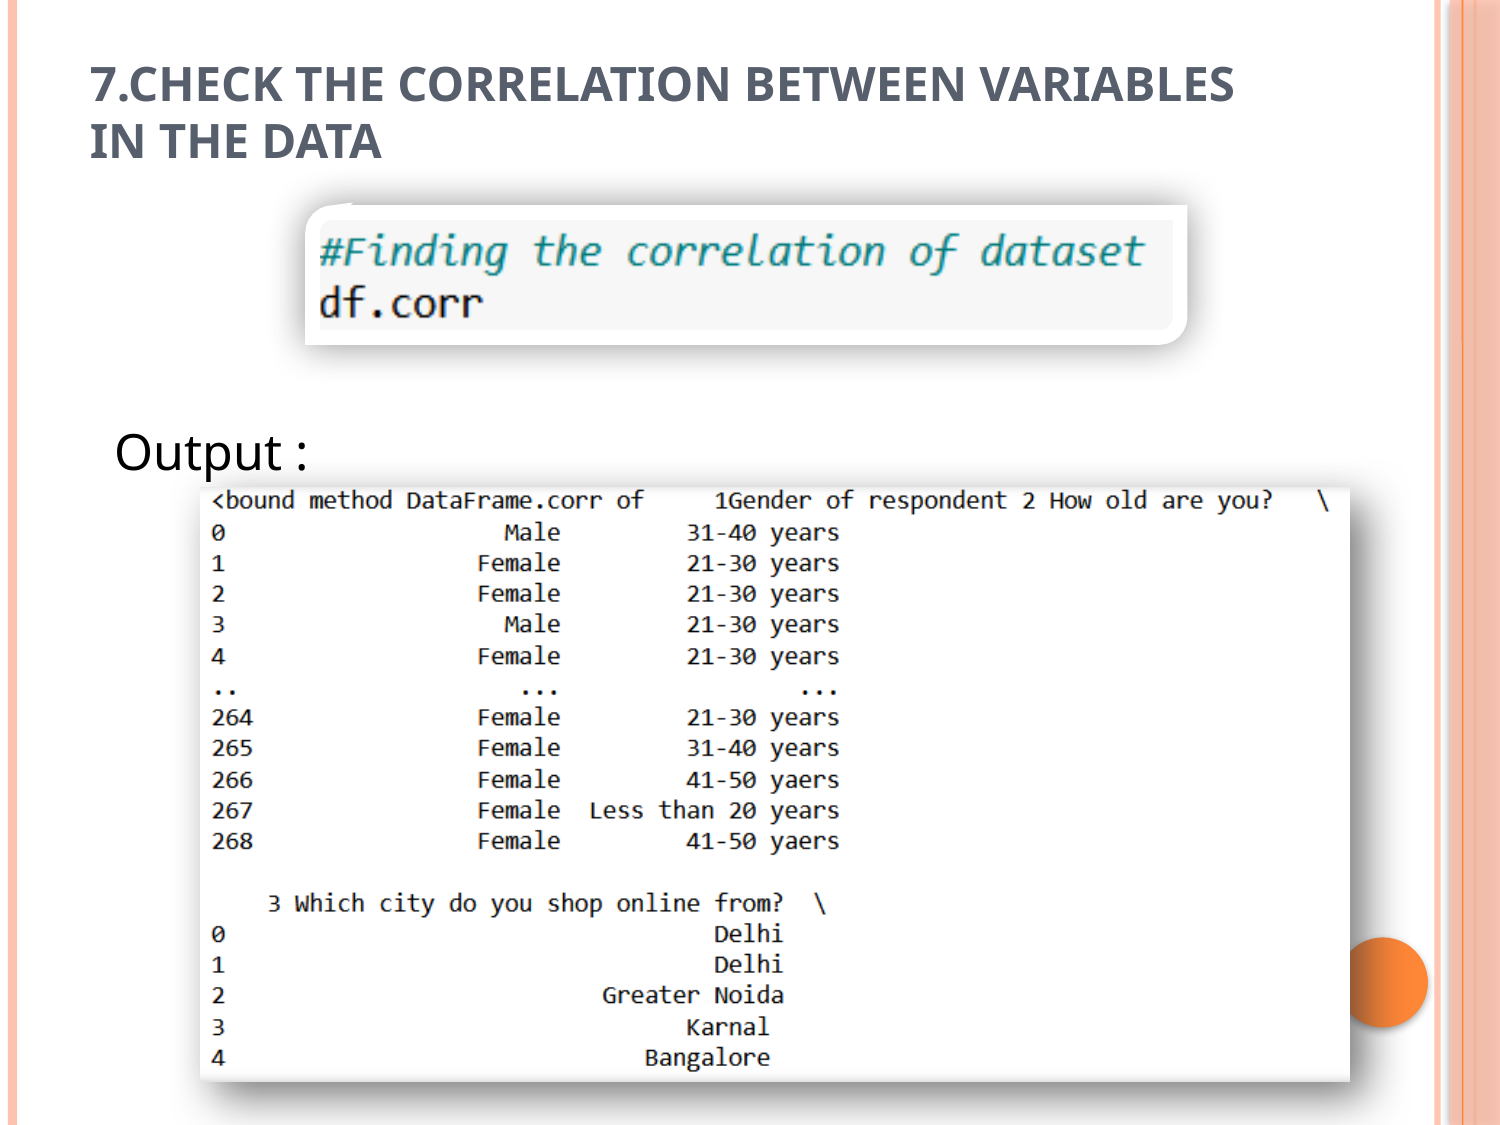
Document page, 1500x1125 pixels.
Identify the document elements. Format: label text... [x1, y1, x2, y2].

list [311, 211, 1181, 338]
picture [199, 486, 1351, 1082]
title 7.Check the correlation between variables in the data [75, 45, 1300, 233]
text_box Output : [99, 412, 363, 525]
